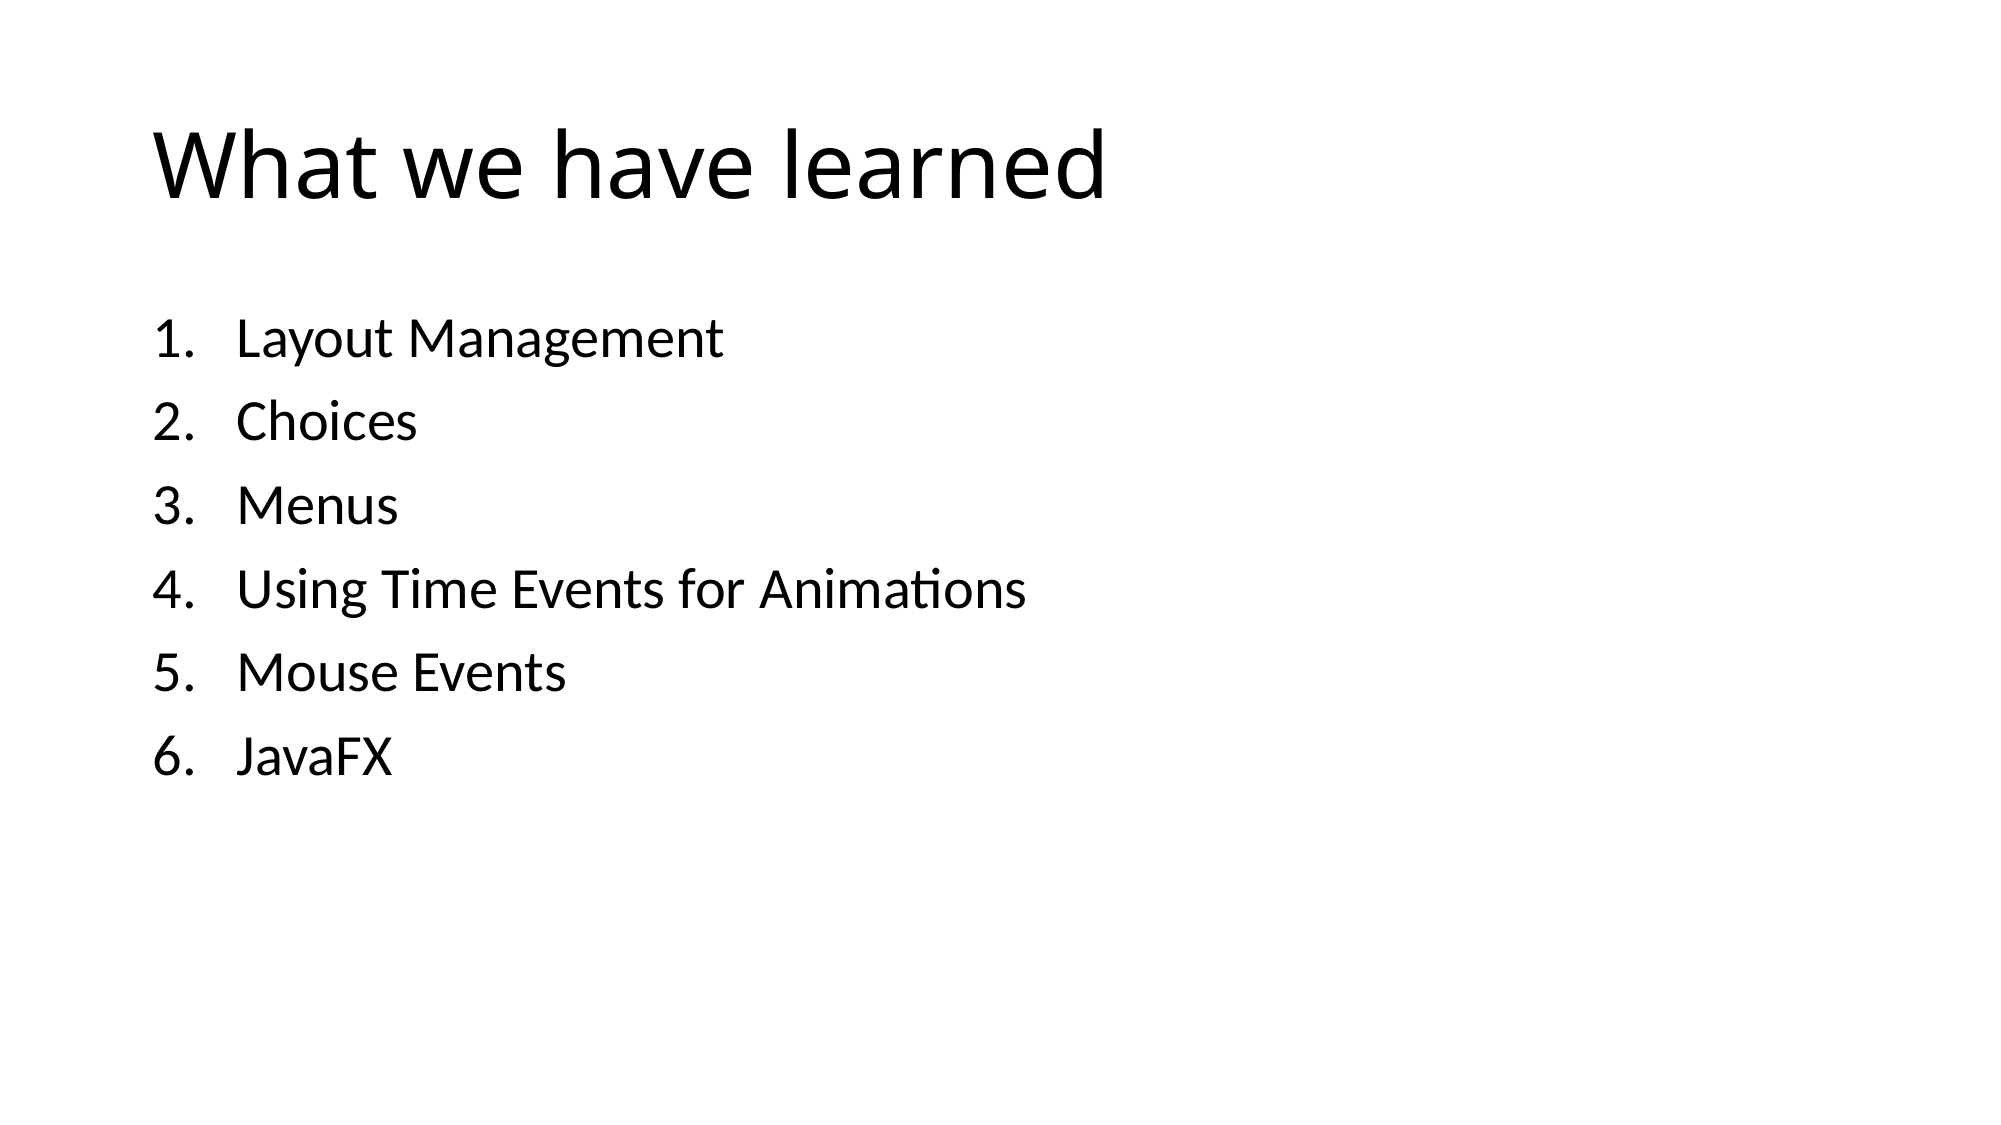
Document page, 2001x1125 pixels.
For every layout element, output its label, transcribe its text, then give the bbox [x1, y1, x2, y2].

title What we have learned [137, 59, 1863, 278]
list Layout Management Choices Menus Using Time Events for Animations Mouse Events JavaFX [137, 299, 1863, 1014]
